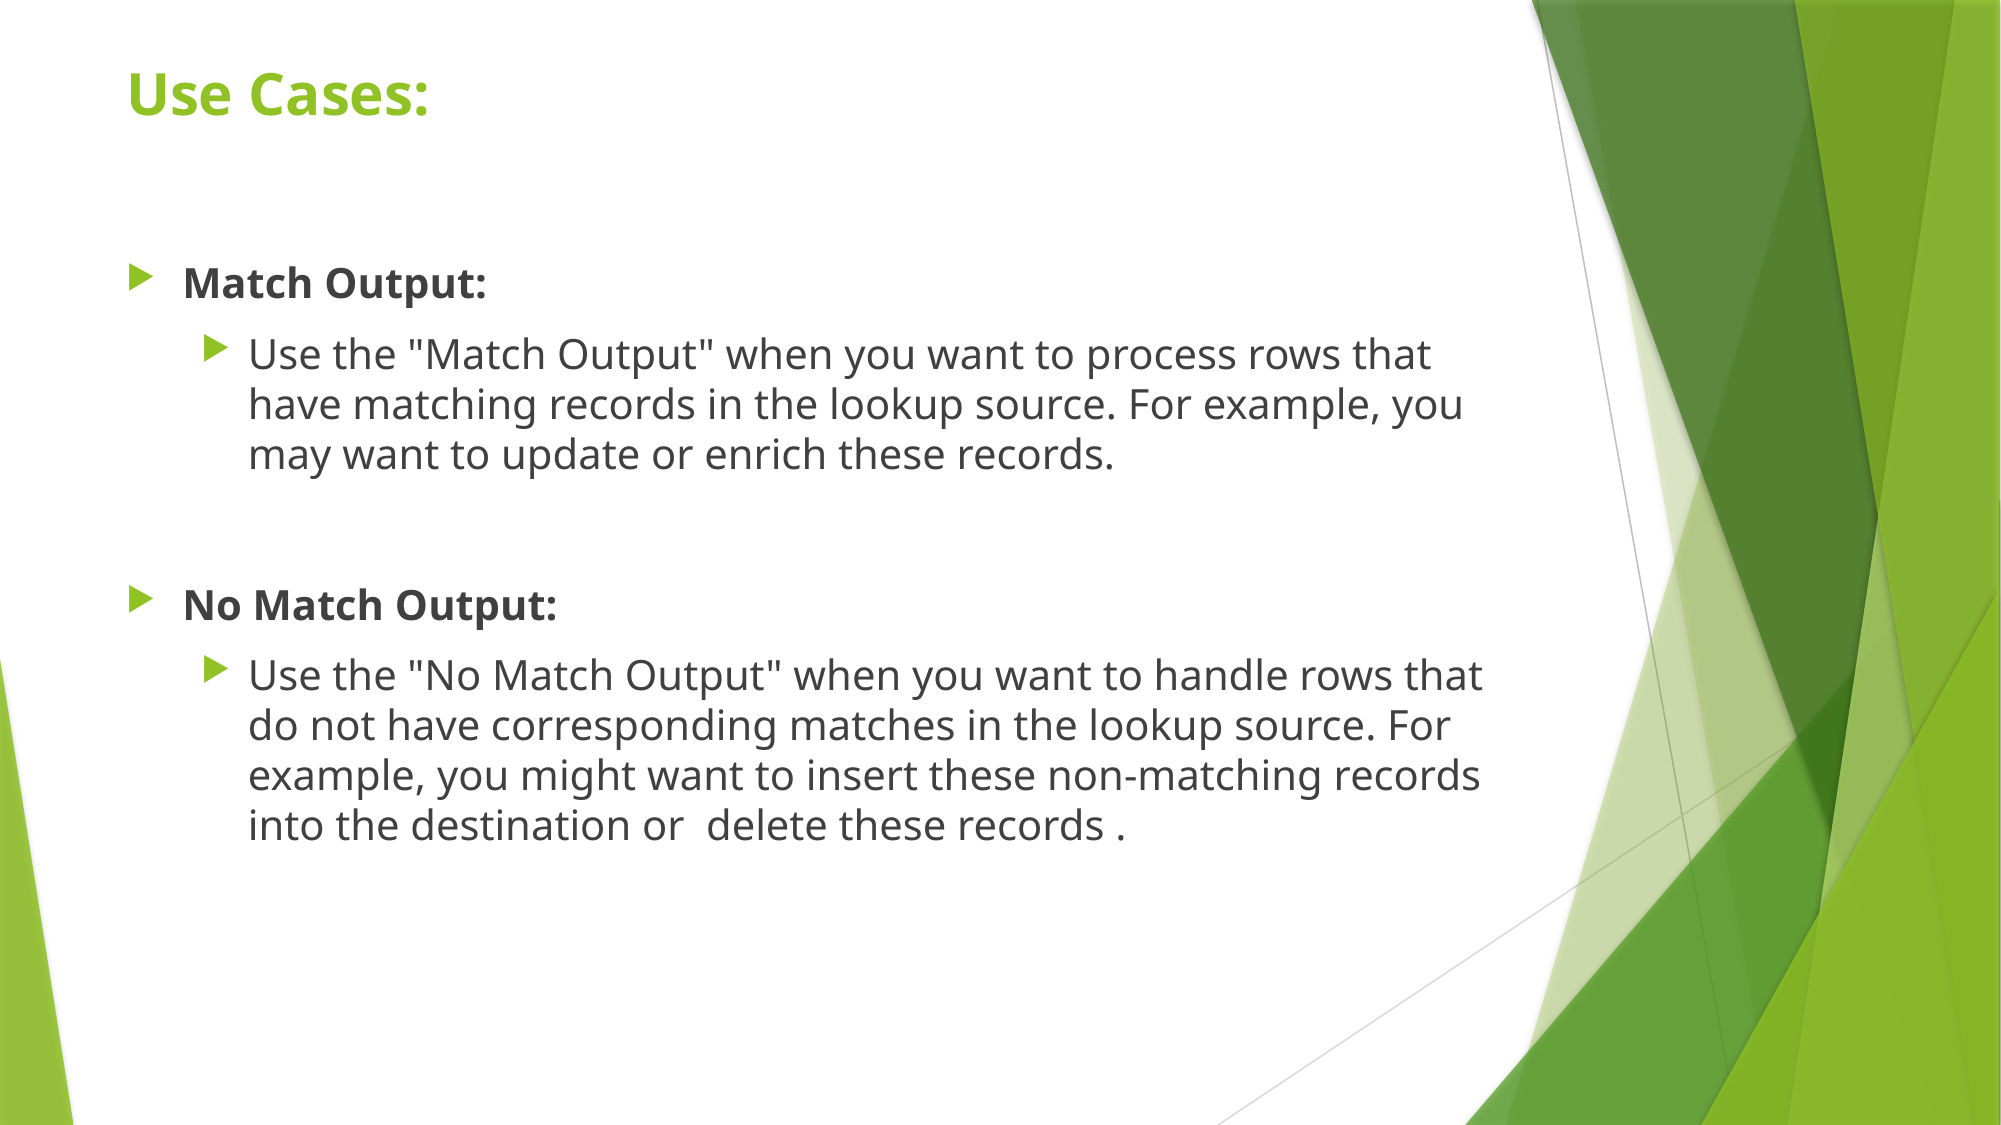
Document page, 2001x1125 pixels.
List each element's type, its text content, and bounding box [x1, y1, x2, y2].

title Use Cases: [111, 50, 1522, 178]
list Match Output: Use the "Match Output" when you want to process rows that have matching records in the lookup source. For example, you may want to update or enrich these records. No Match Output: Use the "No Match Output" when you want to handle rows that do not have corresponding matches in the lookup source. For example, you might want to insert these non-matching records into the destination or delete these records . [111, 178, 1522, 992]
